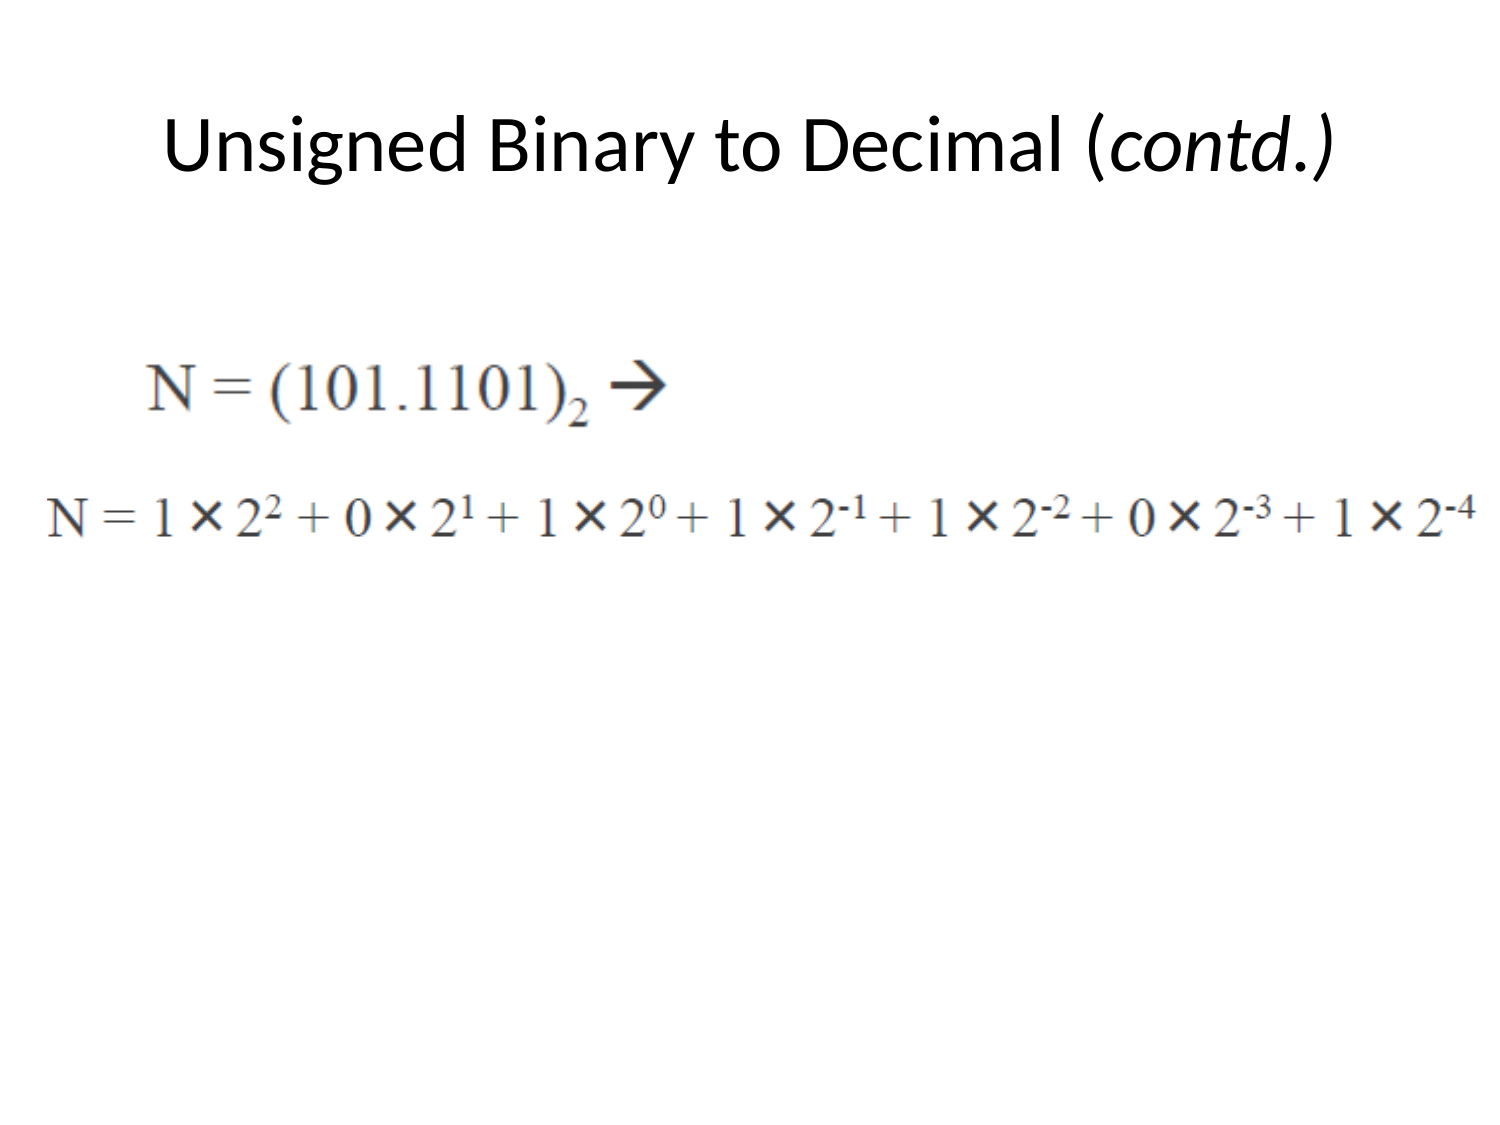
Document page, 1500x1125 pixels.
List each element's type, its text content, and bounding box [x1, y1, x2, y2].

title Unsigned Binary to Decimal (contd.) [75, 45, 1425, 233]
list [137, 349, 682, 463]
picture [47, 487, 1500, 563]
